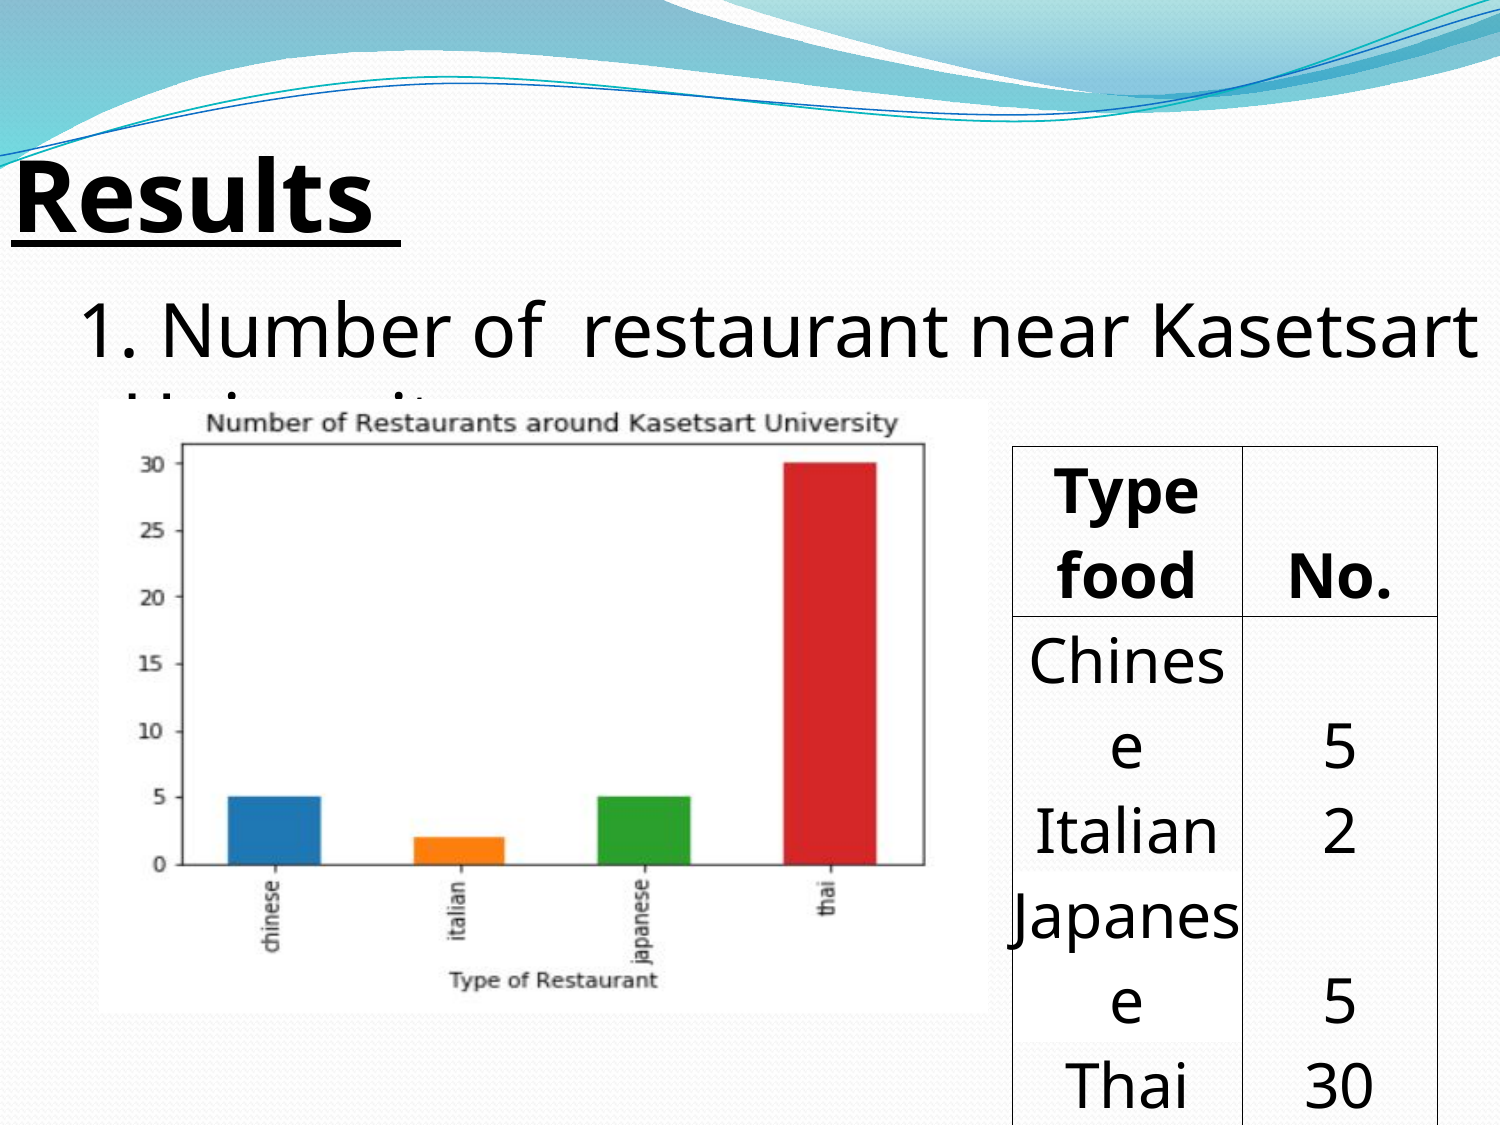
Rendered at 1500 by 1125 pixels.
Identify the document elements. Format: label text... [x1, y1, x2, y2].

table_header Type food [1013, 447, 1242, 616]
table_cell Japanese [1013, 872, 1242, 1042]
table_cell 2 [1243, 787, 1437, 872]
text_box 1. Number of restaurant near Kasetsart University [62, 274, 1500, 888]
picture [99, 399, 988, 1013]
table_cell 30 [1243, 1042, 1437, 1125]
table_cell 5 [1243, 617, 1437, 787]
table_cell Italian [1013, 787, 1242, 872]
table_cell Chinese [1013, 617, 1242, 787]
table_cell 5 [1243, 872, 1437, 1042]
text_box Results [0, 124, 875, 438]
table_cell Thai [1013, 1042, 1242, 1125]
table_header No. [1243, 447, 1437, 616]
